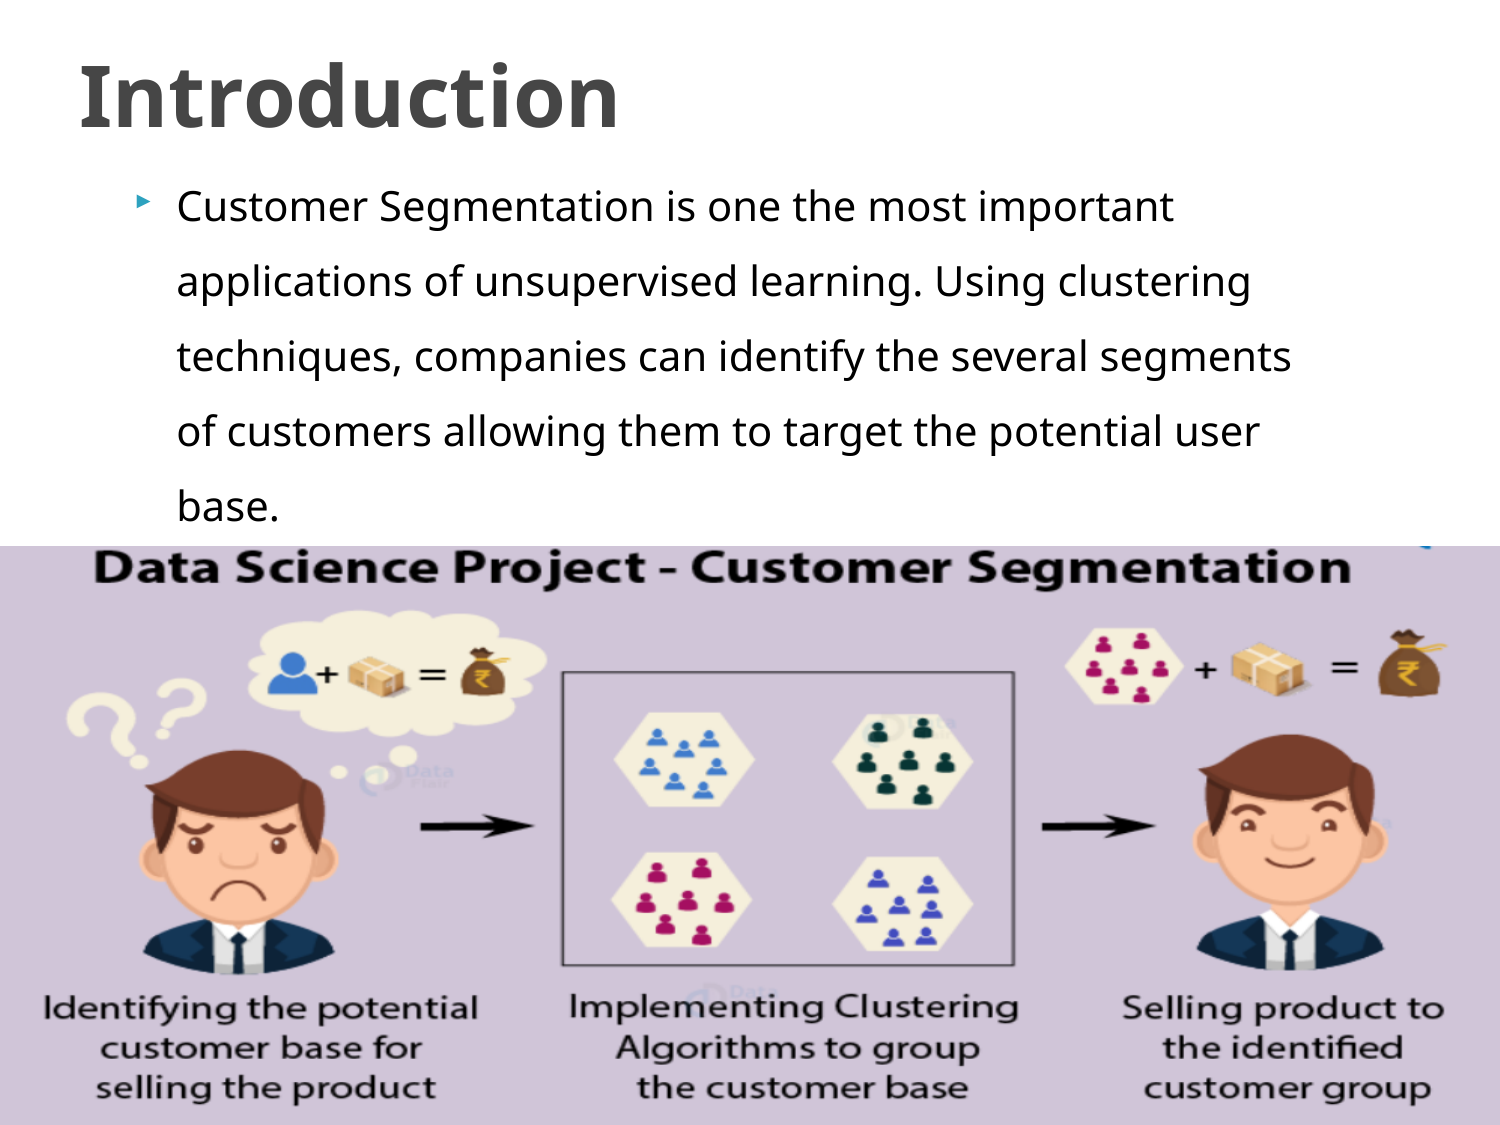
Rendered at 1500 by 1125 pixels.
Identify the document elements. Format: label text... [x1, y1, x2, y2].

picture [0, 546, 1500, 1125]
list Customer Segmentation is one the most important applications of unsupervised learning. Using clustering techniques, companies can identify the several segments of customers allowing them to target the potential user base. [101, 147, 1327, 546]
title Introduction [64, 0, 1290, 188]
